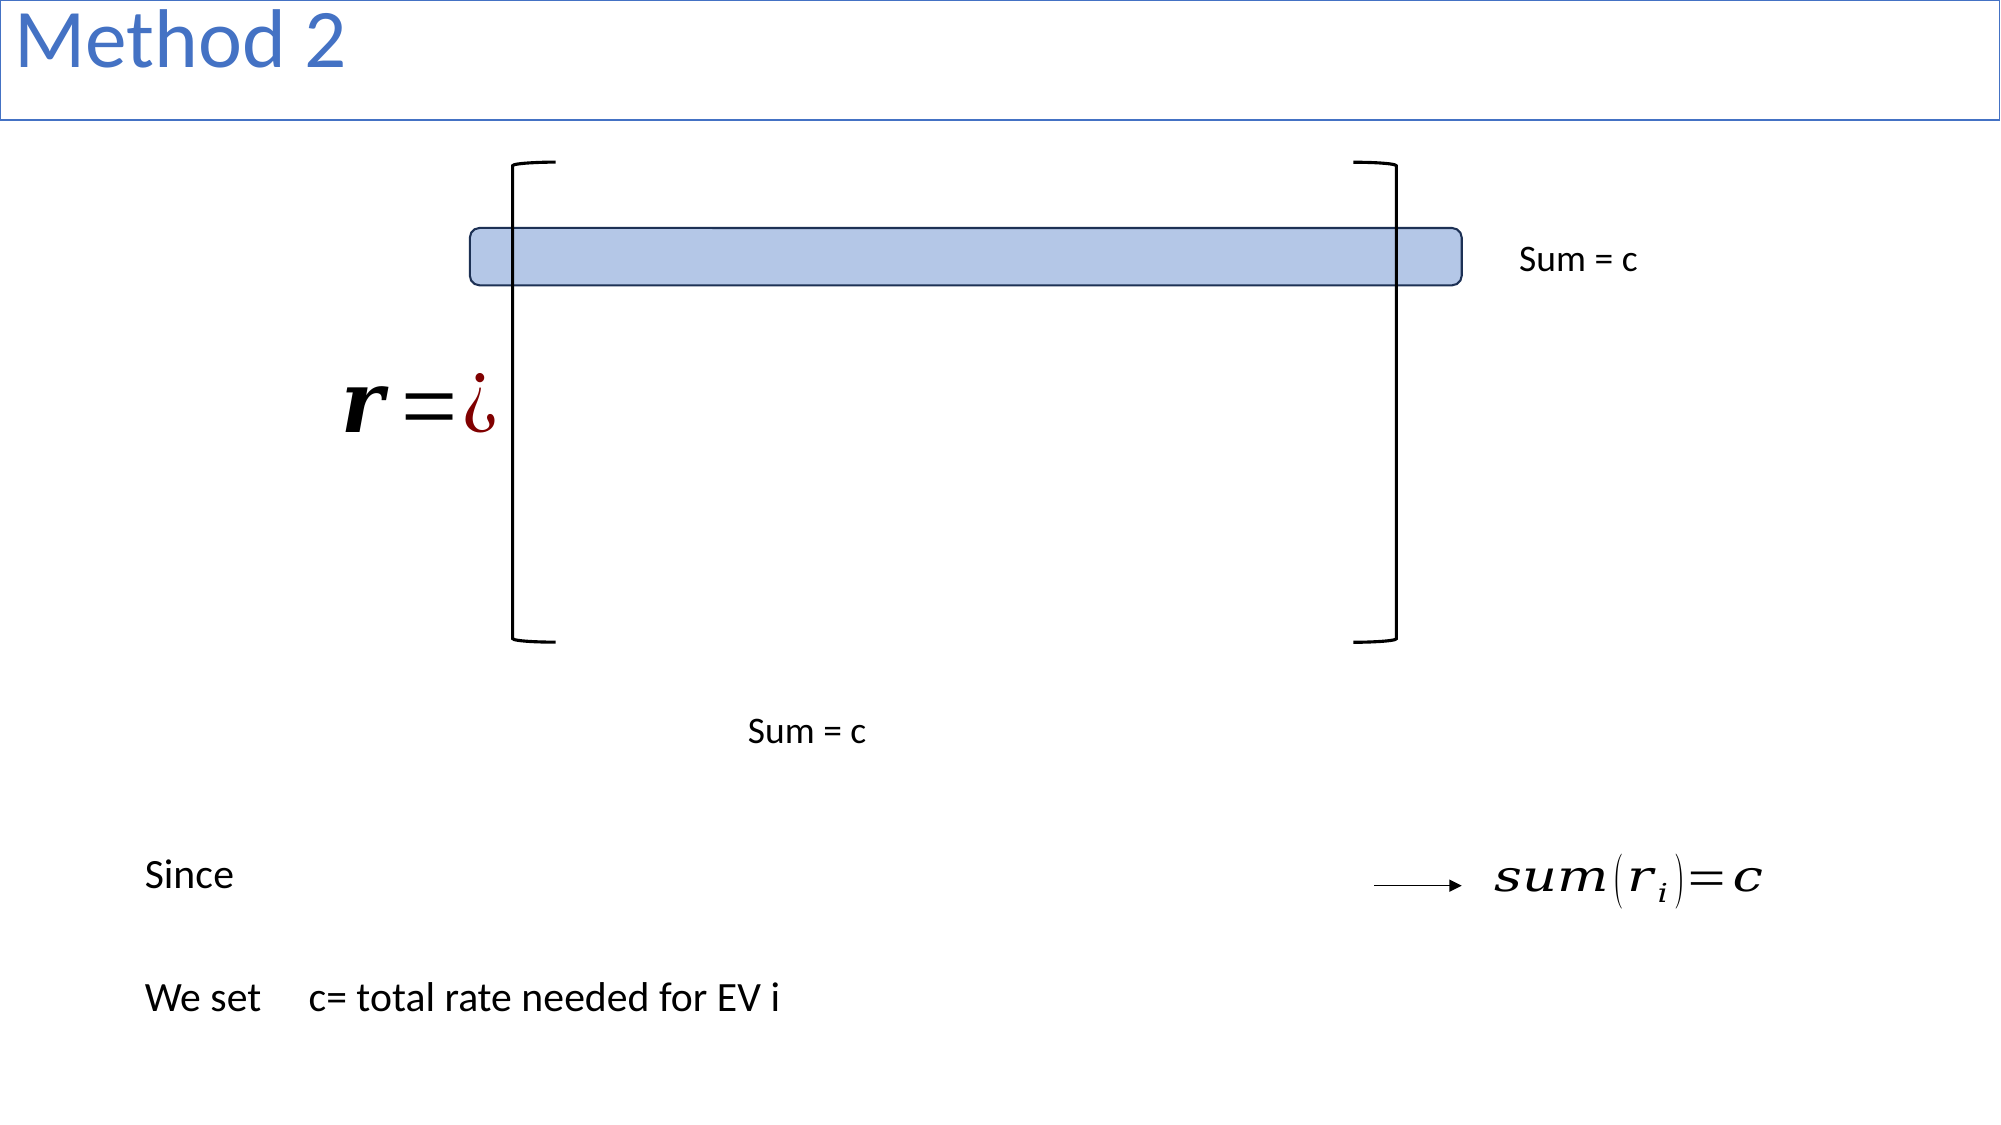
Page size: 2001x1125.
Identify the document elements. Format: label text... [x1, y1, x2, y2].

text_box [1398, 226, 1463, 287]
text_box [468, 226, 511, 287]
text_box Sum = c [733, 698, 888, 758]
text_box Sum = c [1504, 226, 1675, 287]
text_box Method 2 [0, 0, 2000, 121]
text_box [511, 160, 556, 644]
text_box We set c= total rate needed for EV i [130, 962, 1084, 1028]
text_box [556, 226, 1353, 287]
text_box [1353, 160, 1398, 644]
